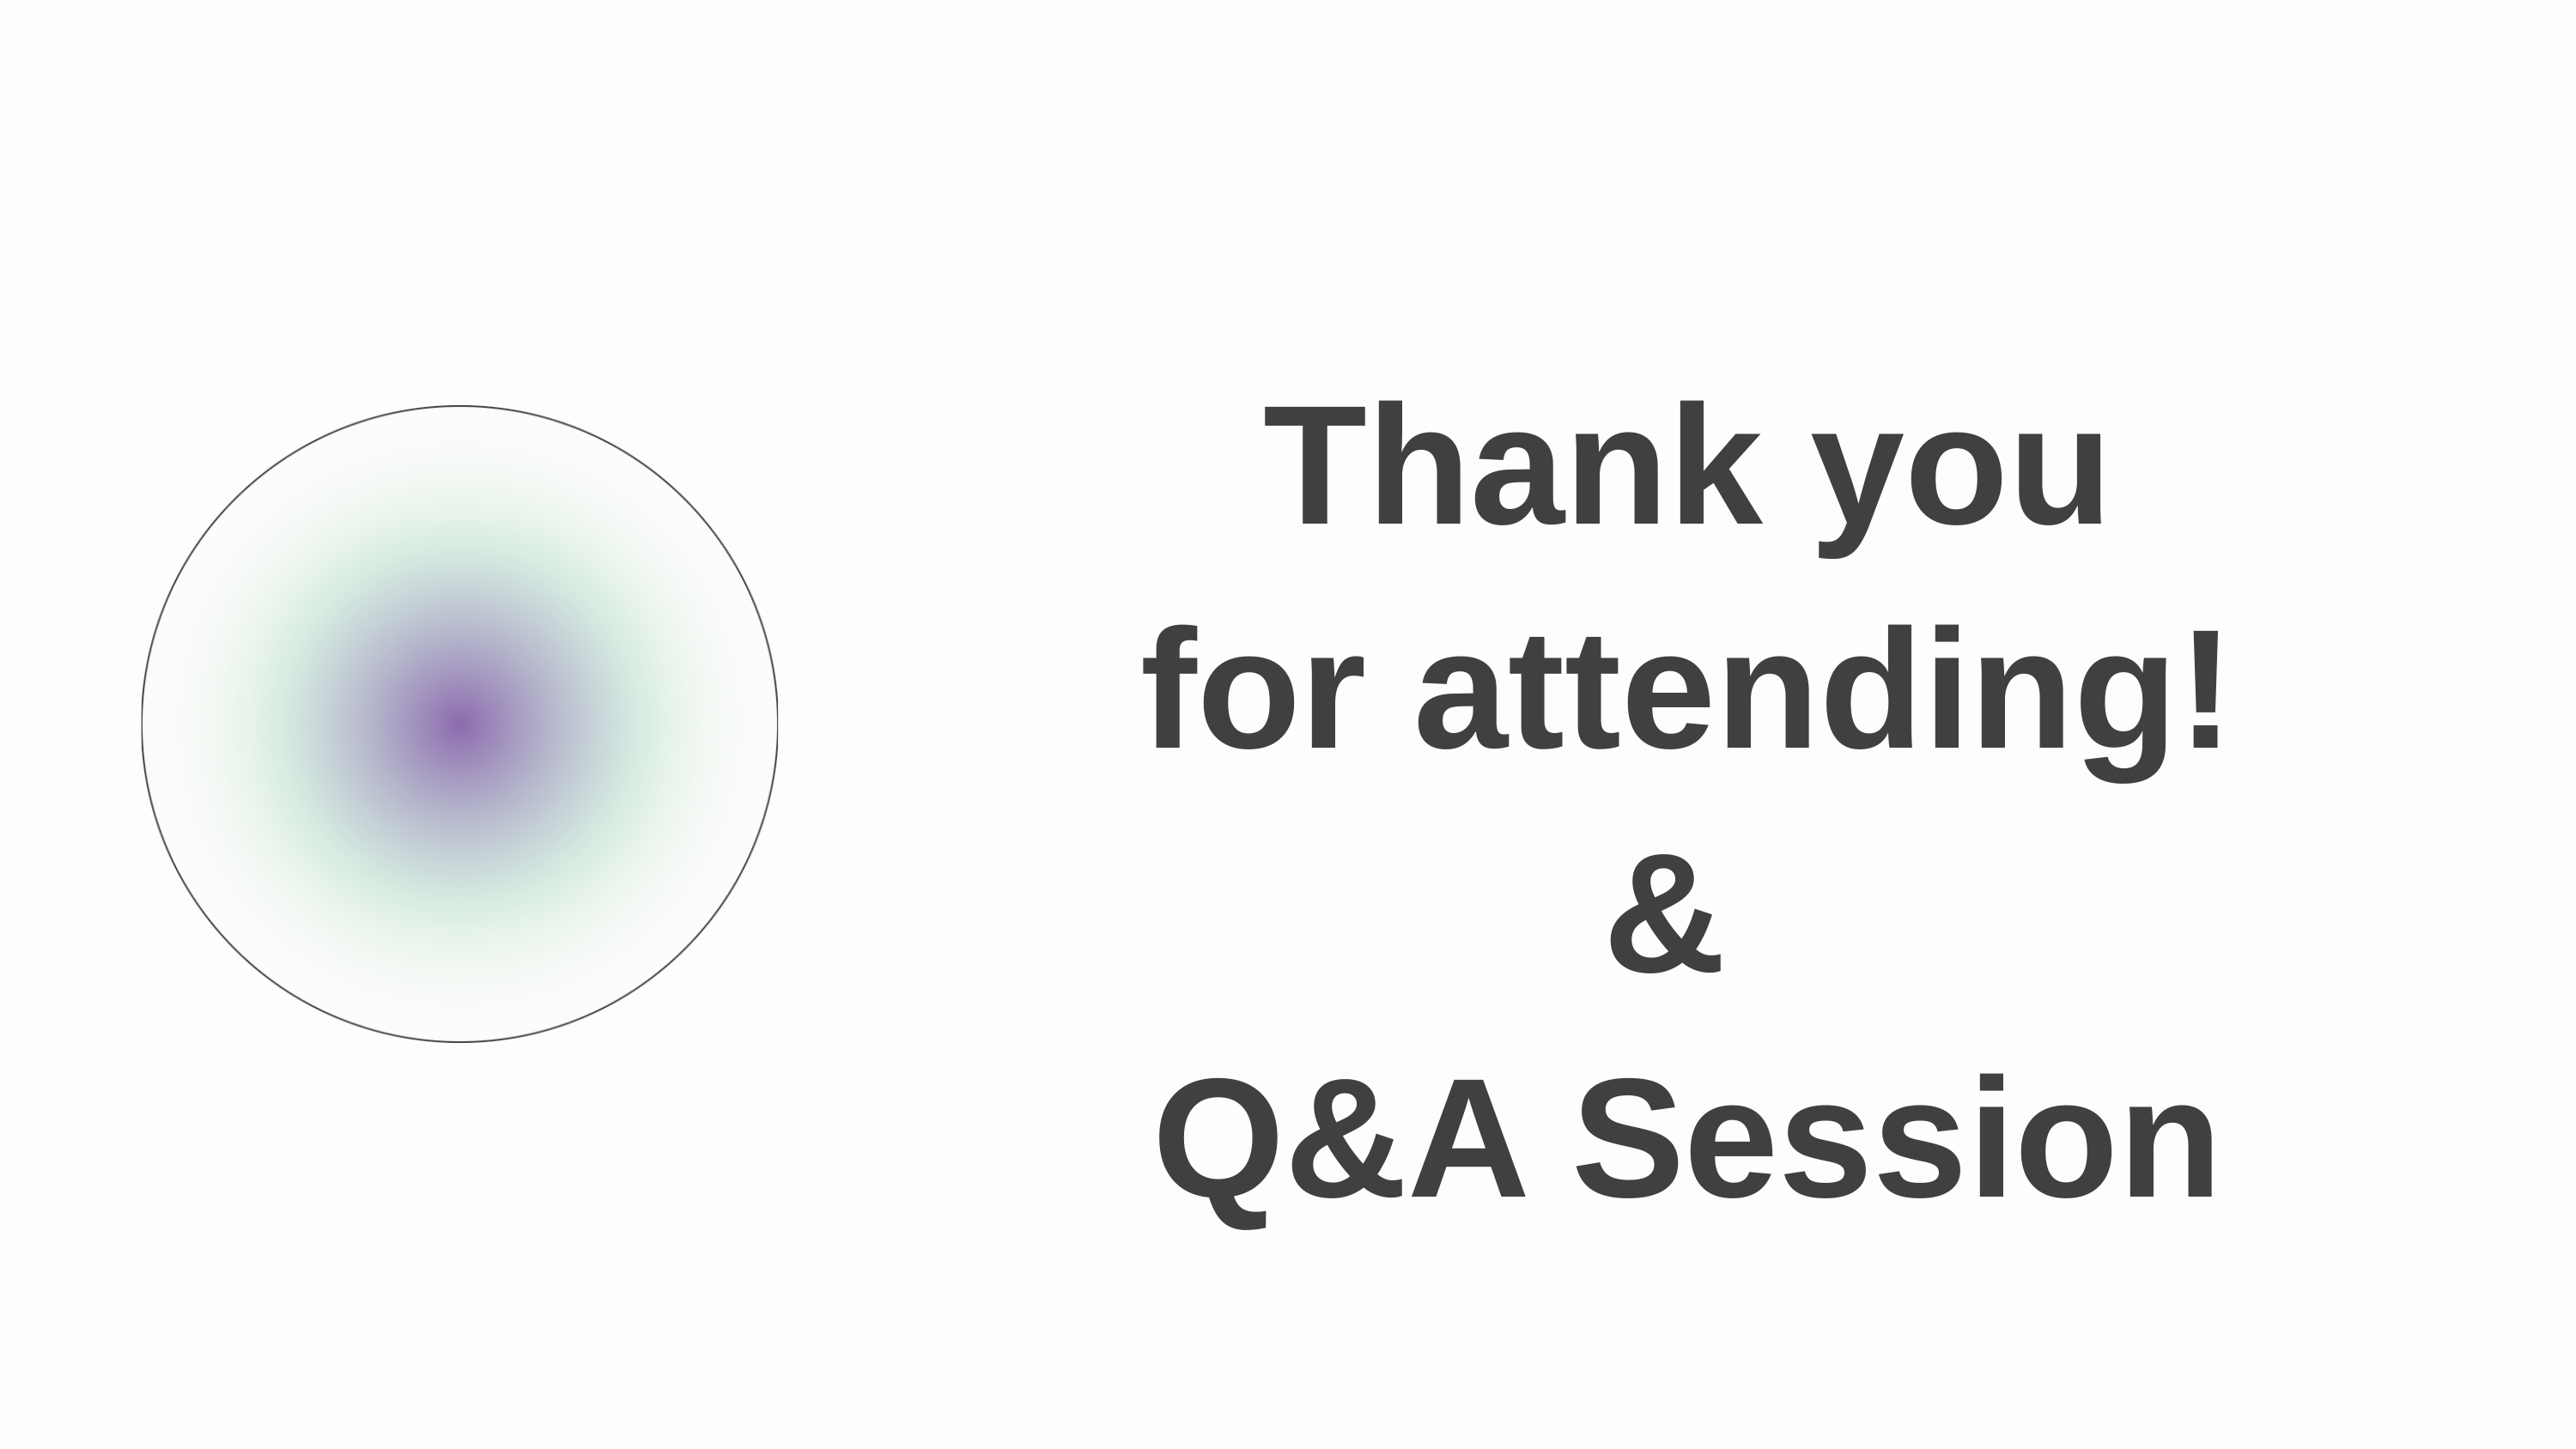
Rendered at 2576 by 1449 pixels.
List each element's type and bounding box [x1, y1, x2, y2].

text_box [141, 405, 779, 1043]
text_box [957, 333, 2420, 1220]
